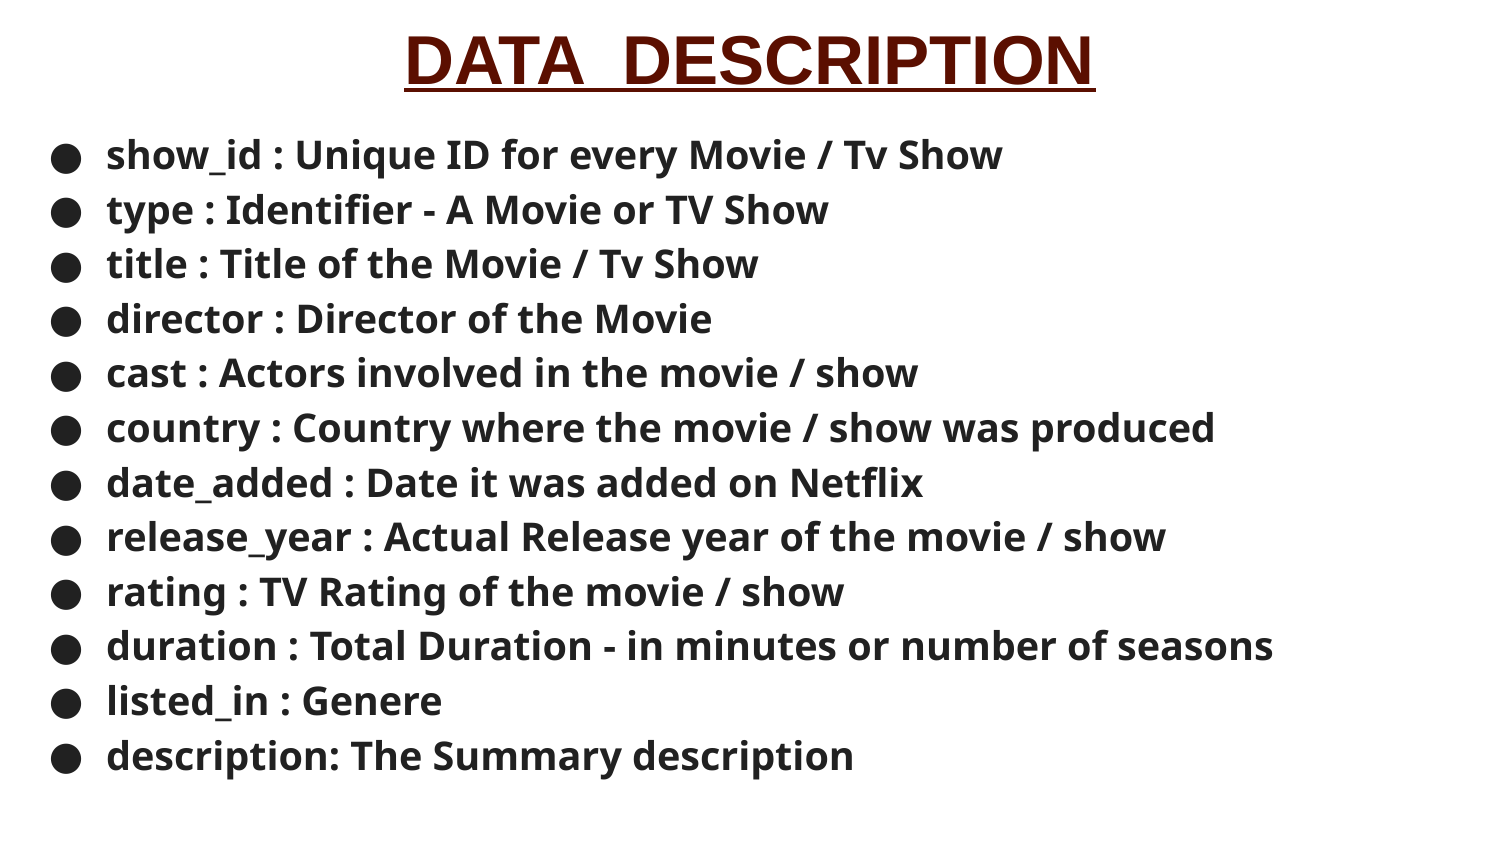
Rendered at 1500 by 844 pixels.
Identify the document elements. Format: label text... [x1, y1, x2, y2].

title DATA DESCRIPTION [51, 0, 1449, 94]
list show_id : Unique ID for every Movie / Tv Show type : Identifier - A Movie or TV Show title : Title of the Movie / Tv Show director : Director of the Movie cast : Actors involved in the movie / show country : Country where the movie / show was produced date_added : Date it was added on Netflix release_year : Actual Release year of the movie / show rating : TV Rating of the movie / show duration : Total Duration - in minutes or number of seasons listed_in : Genere description: The Summary description [16, 108, 1449, 844]
